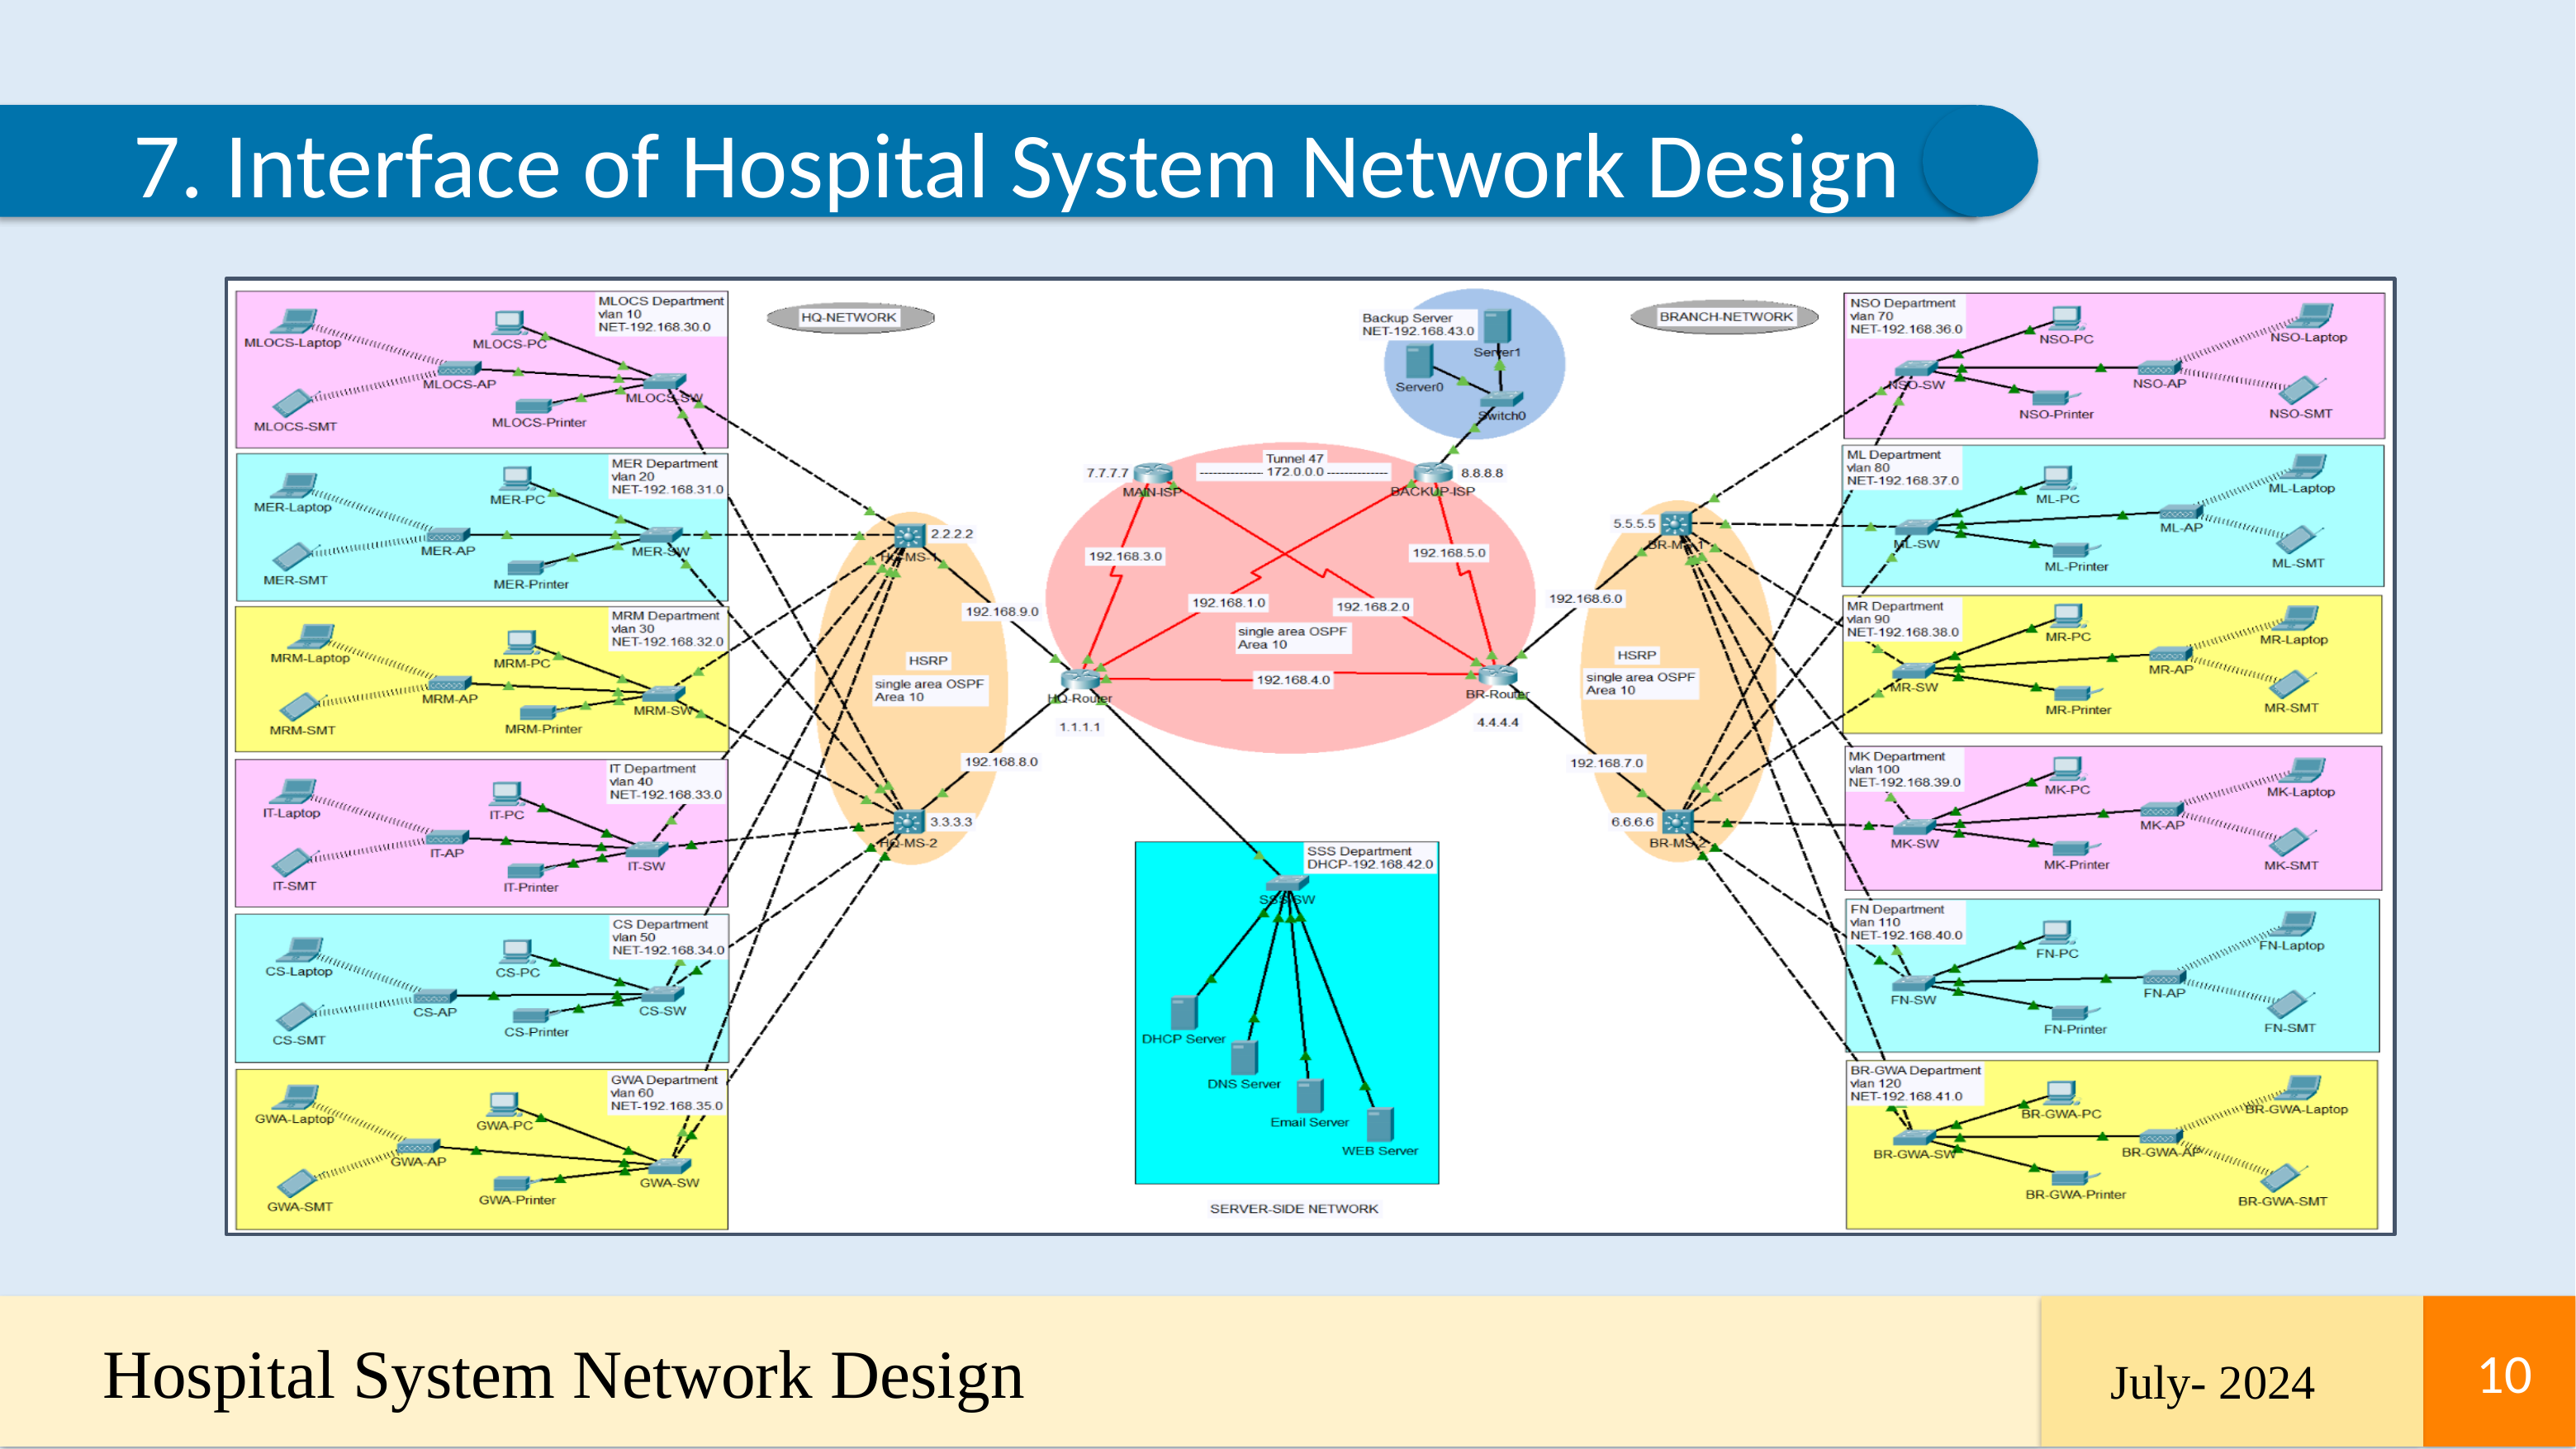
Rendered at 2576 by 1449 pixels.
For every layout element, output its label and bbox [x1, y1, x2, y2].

text_box [0, 104, 2039, 218]
text_box [0, 1295, 2576, 1447]
picture [228, 280, 2393, 1234]
